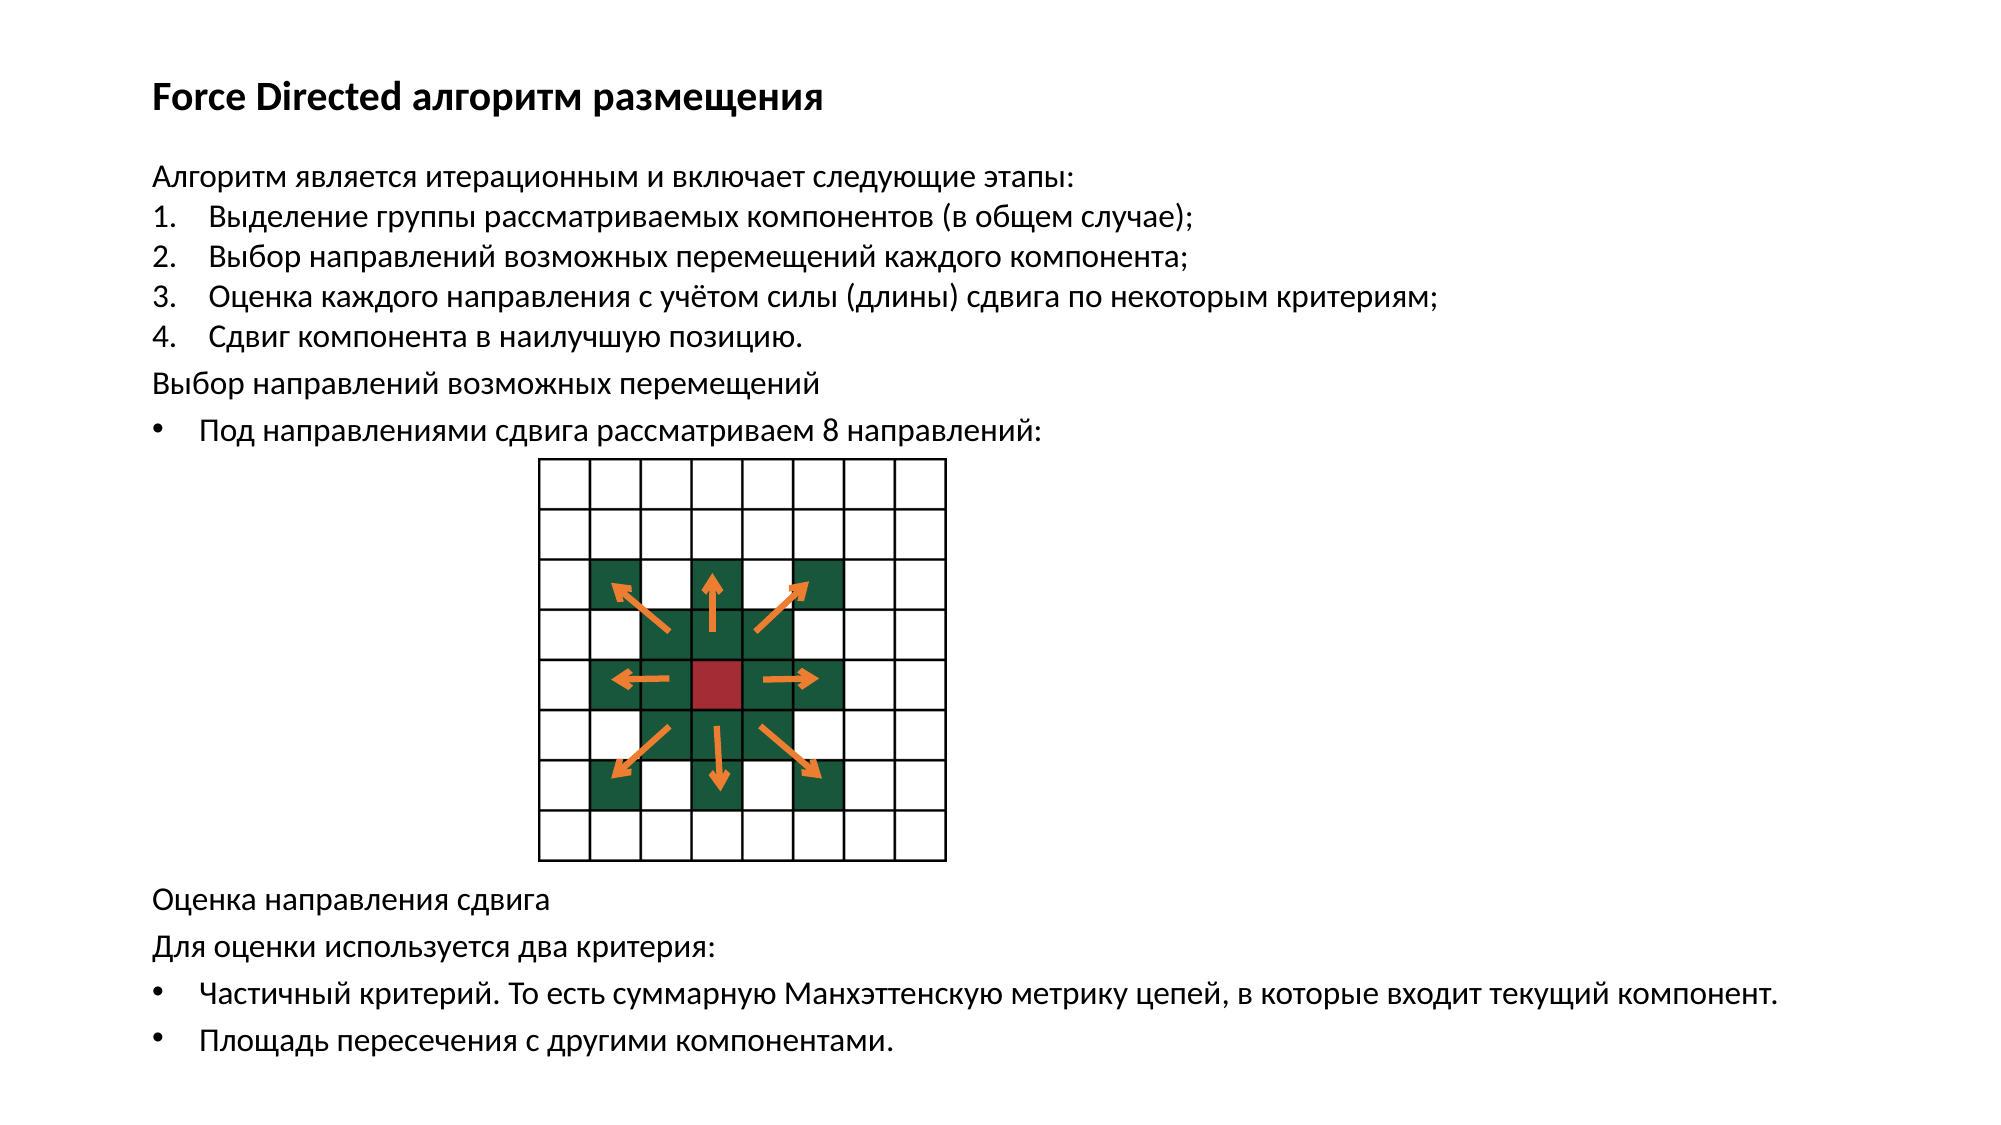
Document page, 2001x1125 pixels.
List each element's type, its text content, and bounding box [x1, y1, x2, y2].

text_box Алгоритм является итерационным и включает следующие этапы: Выделение группы рассматриваемых компонентов (в общем случае); Выбор направлений возможных перемещений каждого компонента; Оценка каждого направления с учётом силы (длины) сдвига по некоторым критериям; Сдвиг компонента в наилучшую позицию. Выбор направлений возможных перемещений Под направлениями сдвига рассматриваем 8 направлений: Оценка направления сдвига Для оценки используется два критерия: Частичный критерий. То есть суммарную Манхэттенскую метрику цепей, в которые входит текущий компонент. Площадь пересечения с другими компонентами. [137, 147, 1842, 1065]
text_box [538, 458, 947, 862]
title Force Directed алгоритм размещения [137, 59, 1863, 135]
